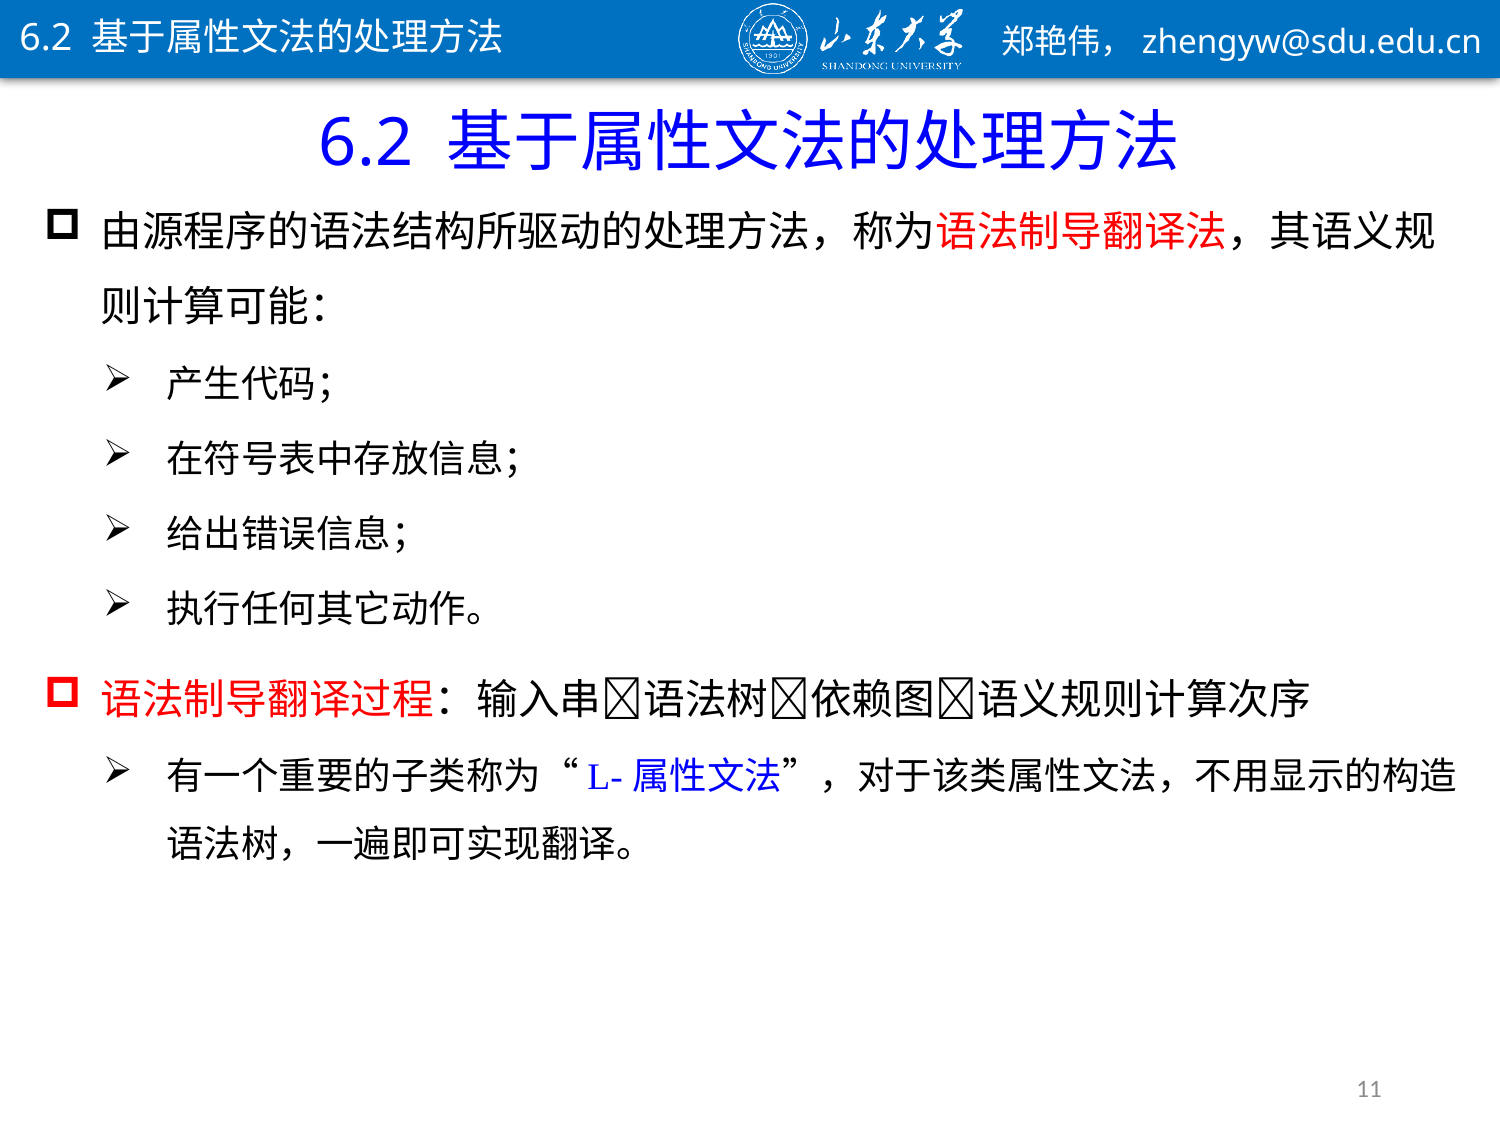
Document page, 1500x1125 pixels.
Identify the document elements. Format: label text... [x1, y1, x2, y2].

text_box 6.2 基于属性文法的处理方法 [0, 91, 1500, 187]
text_box 语法制导翻译过程：输入串语法树依赖图语义规则计算次序 有一个重要的子类称为“L-属性文法”，对于该类属性文法，不用显示的构造语法树，一遍即可实现翻译。 [29, 640, 1483, 873]
text_box 由源程序的语法结构所驱动的处理方法，称为语法制导翻译法，其语义规则计算可能： 产生代码； 在符号表中存放信息； 给出错误信息； 执行任何其它动作。 [29, 172, 1483, 638]
slide_number 11 [1059, 1057, 1397, 1118]
text_box 6.2 基于属性文法的处理方法 [4, 5, 519, 66]
picture [738, 3, 963, 74]
